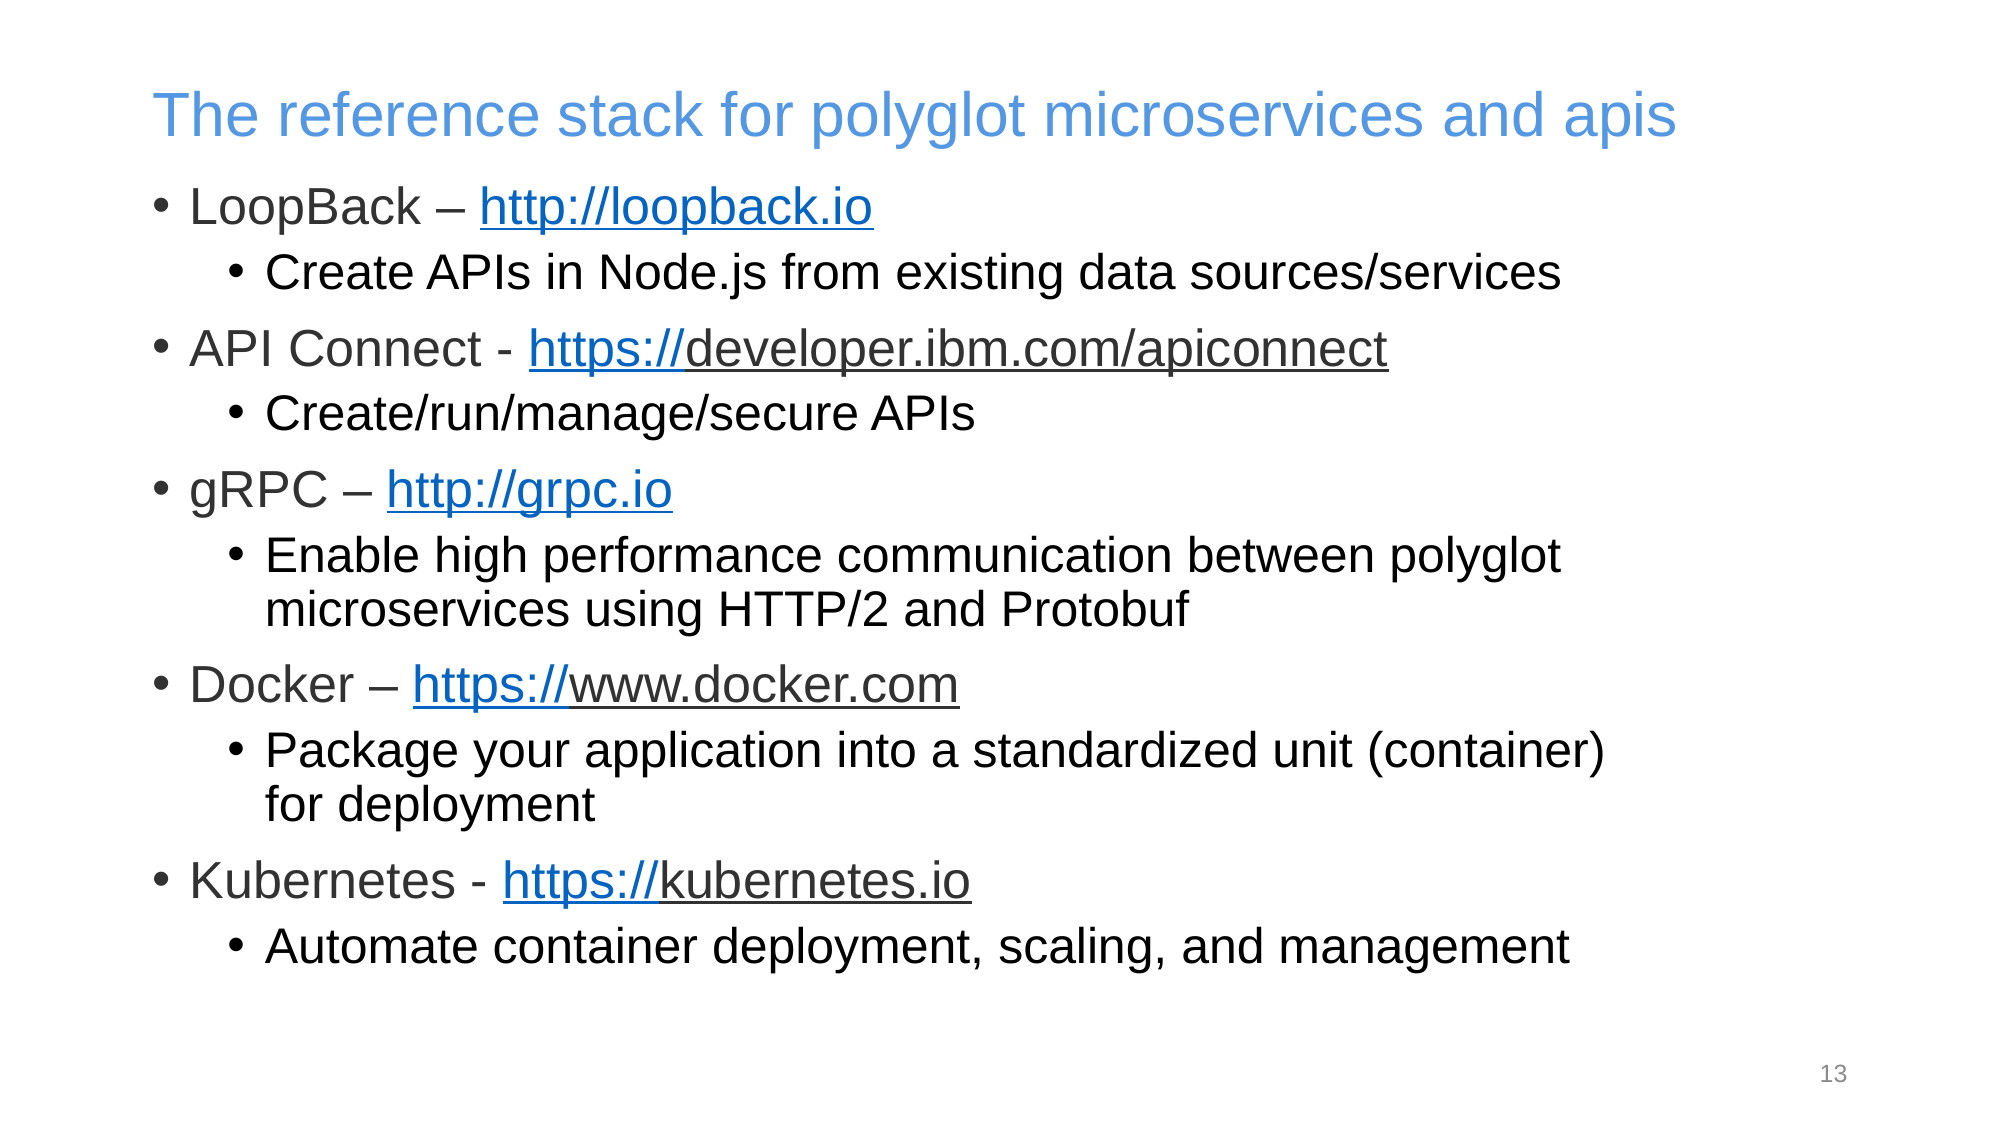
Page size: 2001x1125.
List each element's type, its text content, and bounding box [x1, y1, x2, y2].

list LoopBack – http://loopback.io Create APIs in Node.js from existing data sources/services API Connect - https://developer.ibm.com/apiconnect Create/run/manage/secure APIs gRPC – http://grpc.io Enable high performance communication between polyglot microservices using HTTP/2 and Protobuf Docker – https://www.docker.com Package your application into a standardized unit (container) for deployment Kubernetes - https://kubernetes.io Automate container deployment, scaling, and management [137, 172, 1637, 1014]
slide_number 13 [1412, 1042, 1863, 1103]
title The reference stack for polyglot microservices and apis [137, 59, 1863, 173]
